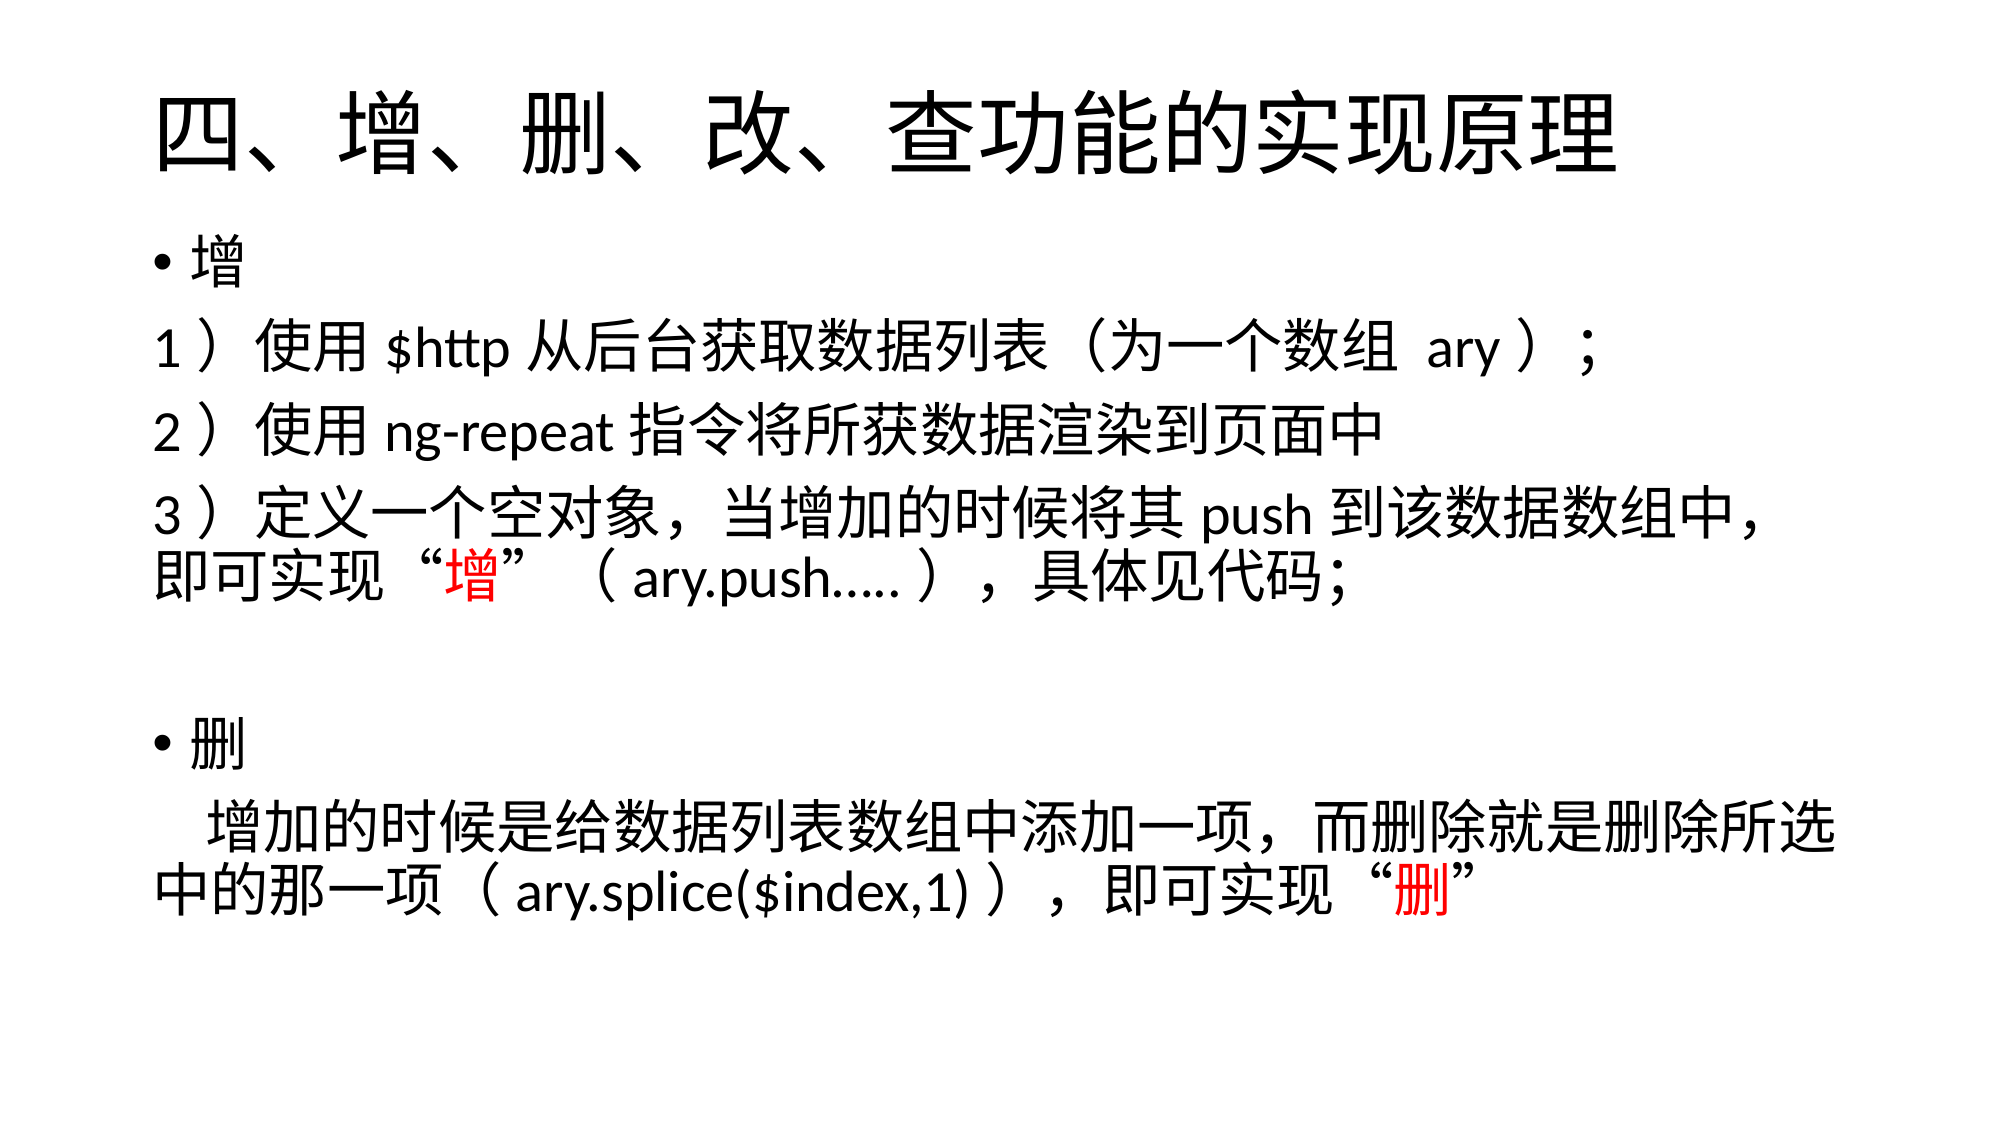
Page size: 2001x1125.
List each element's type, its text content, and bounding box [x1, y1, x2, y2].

list 增 1）使用$http从后台获取数据列表（为一个数组 ary）； 2）使用ng-repeat指令将所获数据渲染到页面中 3）定义一个空对象，当增加的时候将其push到该数据数组中，即可实现“增”（ary.push…..），具体见代码； 删 增加的时候是给数据列表数组中添加一项，而删除就是删除所选中的那一项（ary.splice($index,1)），即可实现“删” [137, 226, 1863, 940]
title 四、增、删、改、查功能的实现原理 [137, 29, 1863, 226]
